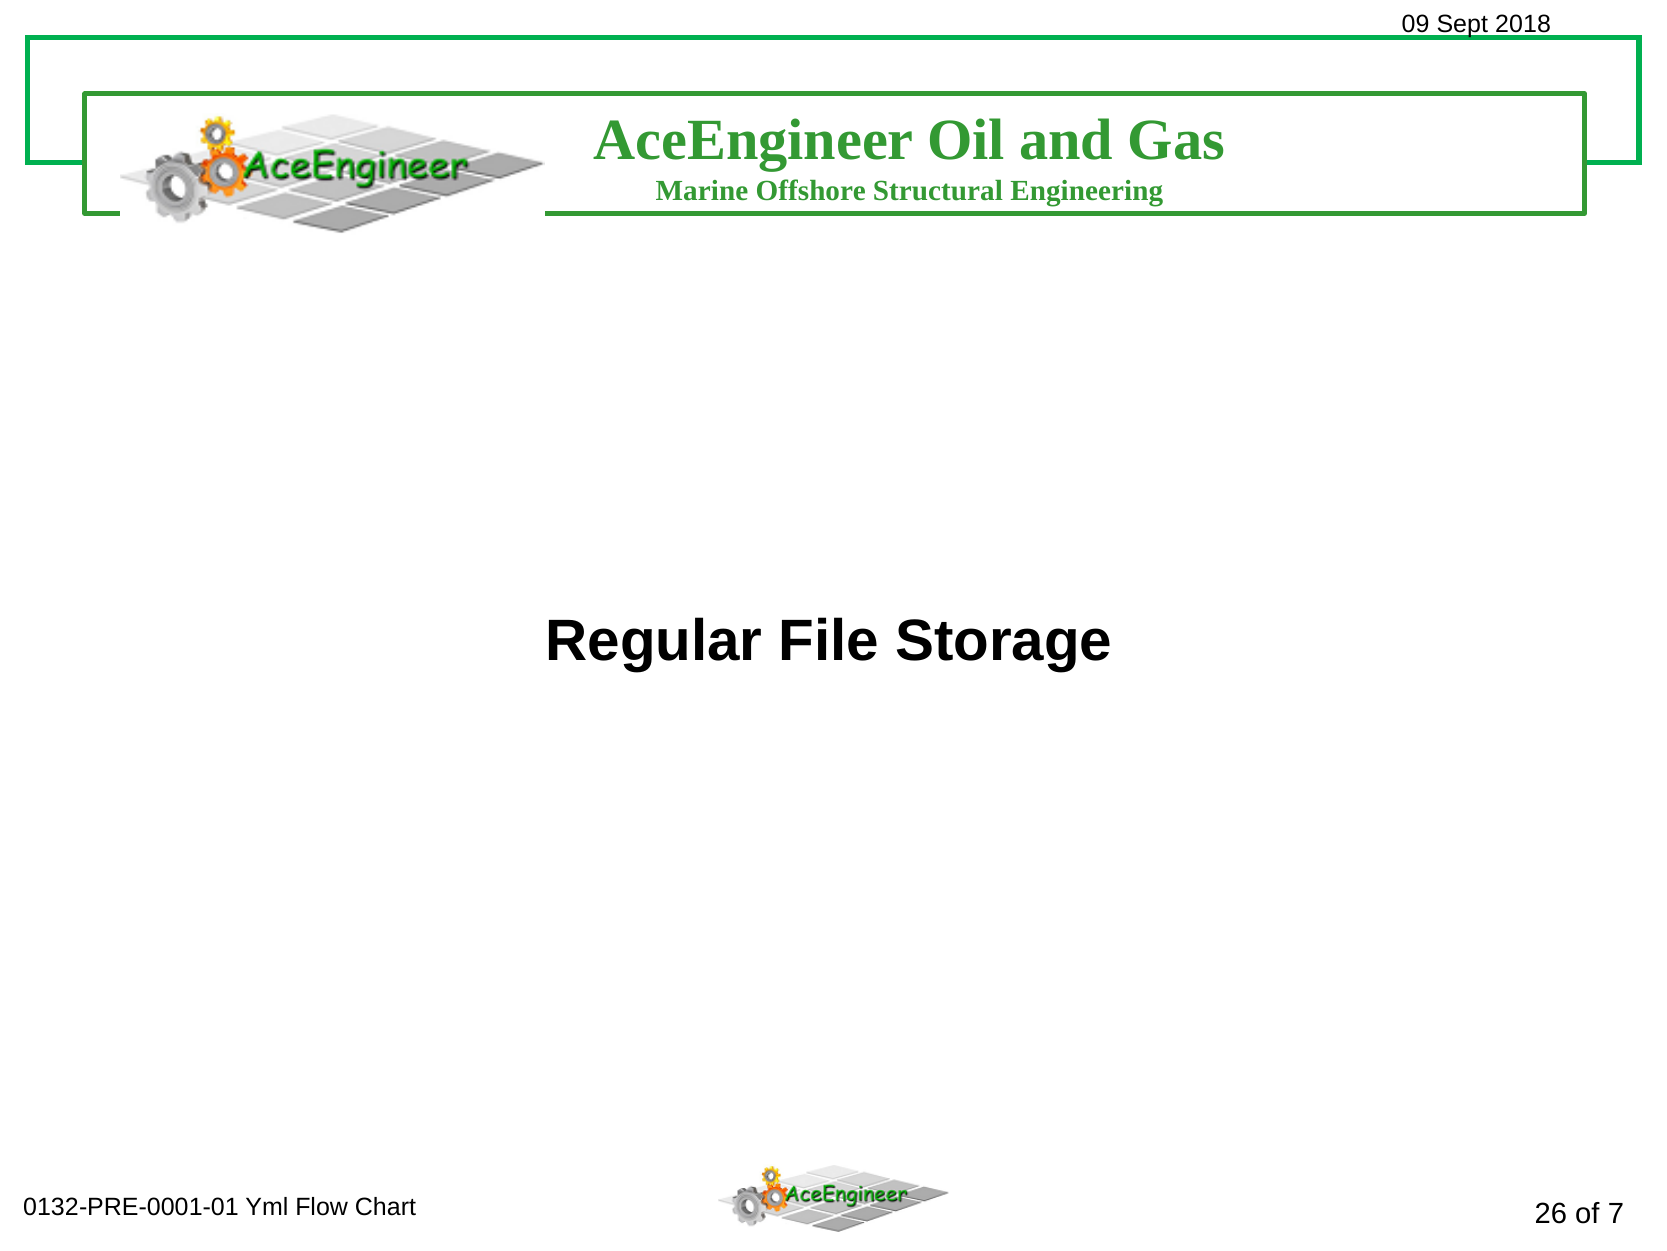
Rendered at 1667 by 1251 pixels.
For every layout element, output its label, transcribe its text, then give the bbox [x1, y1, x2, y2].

picture [120, 113, 545, 235]
list Regular File Storage [132, 545, 1527, 737]
picture [718, 1164, 949, 1233]
